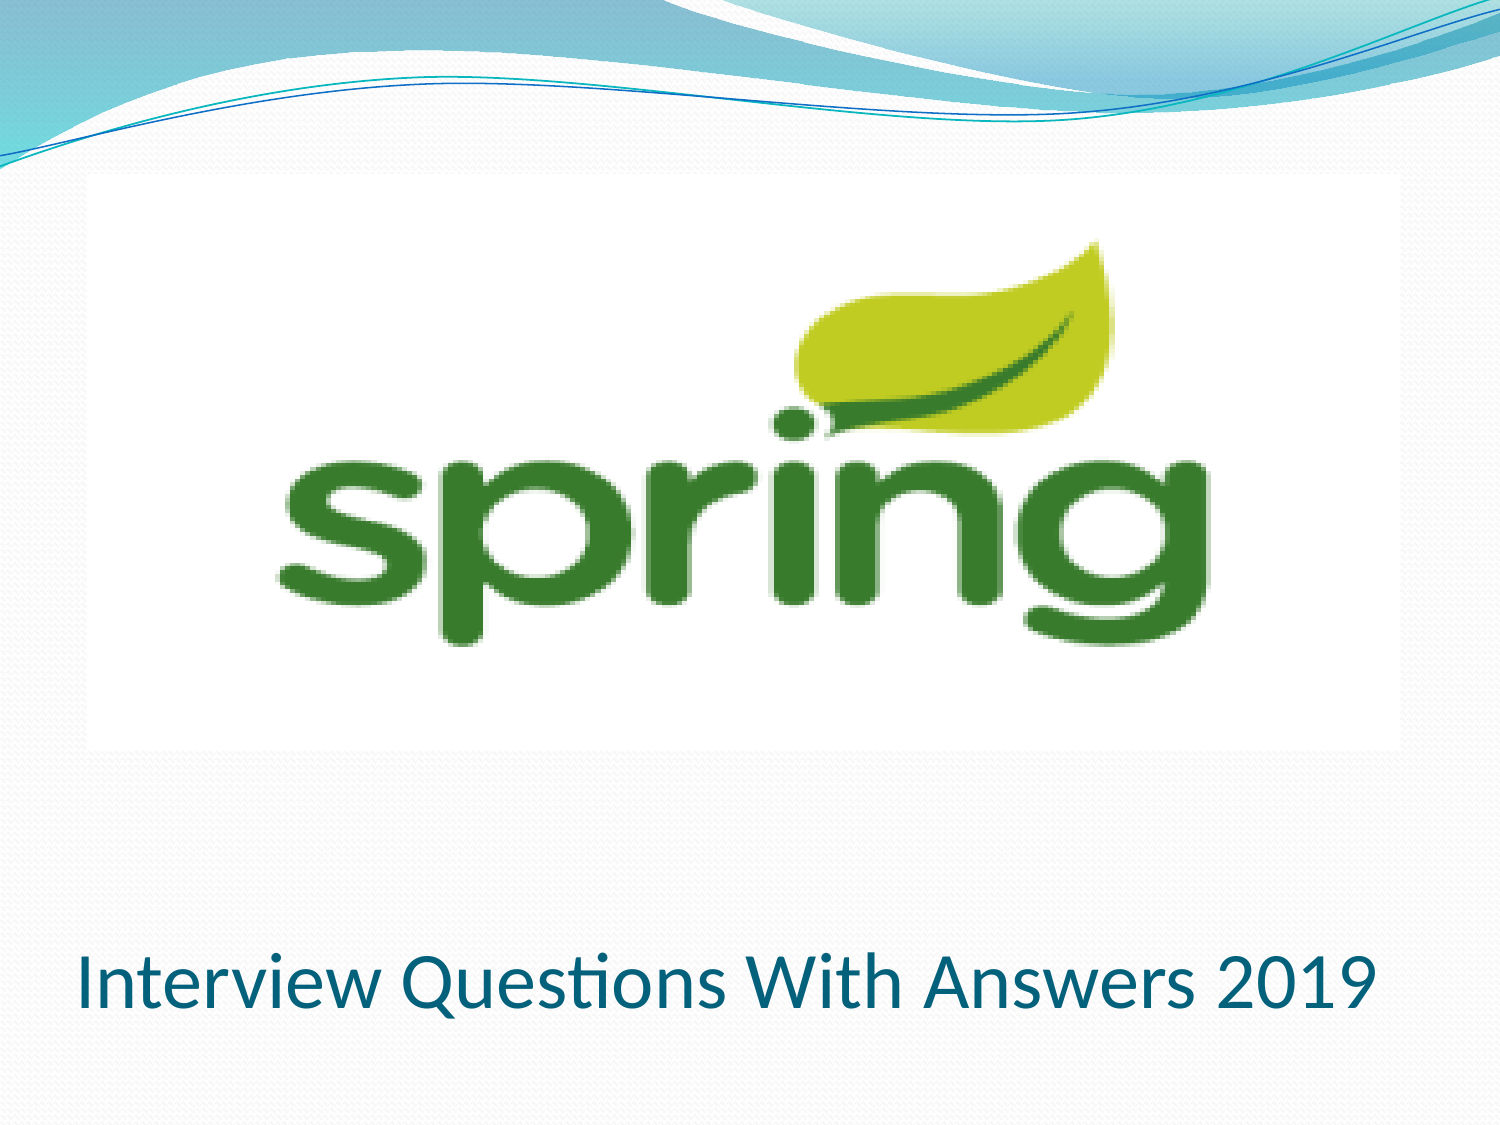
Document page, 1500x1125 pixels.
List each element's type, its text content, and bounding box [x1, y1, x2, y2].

title Interview Questions With Answers 2019 [75, 837, 1425, 1025]
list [87, 174, 1401, 751]
